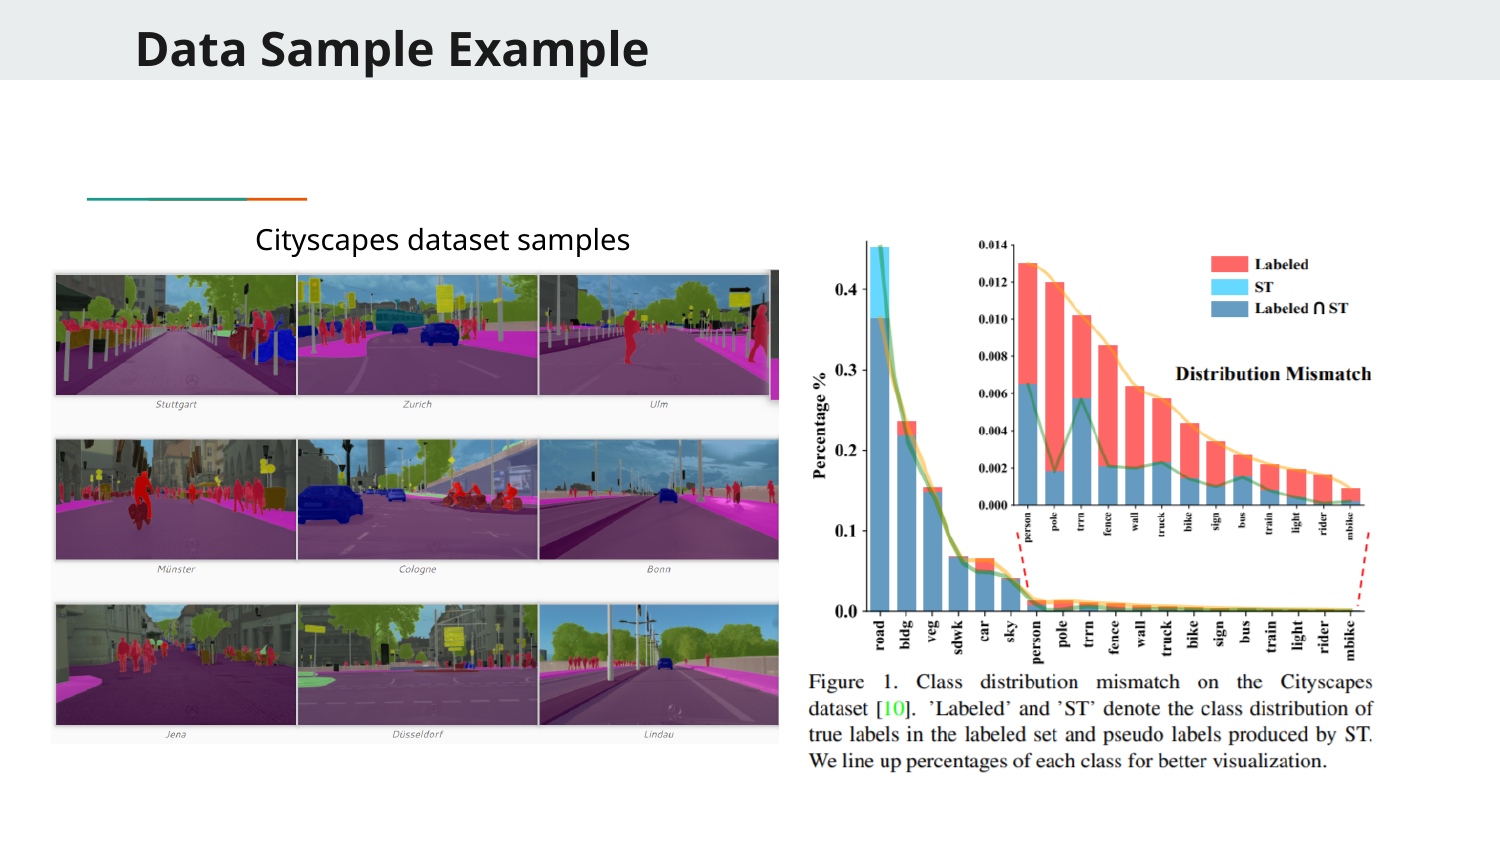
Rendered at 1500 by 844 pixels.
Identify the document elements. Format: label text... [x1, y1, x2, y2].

picture [50, 206, 1434, 785]
text_box Cityscapes dataset samples [240, 206, 777, 267]
title Data Sample Example [119, 3, 1381, 92]
